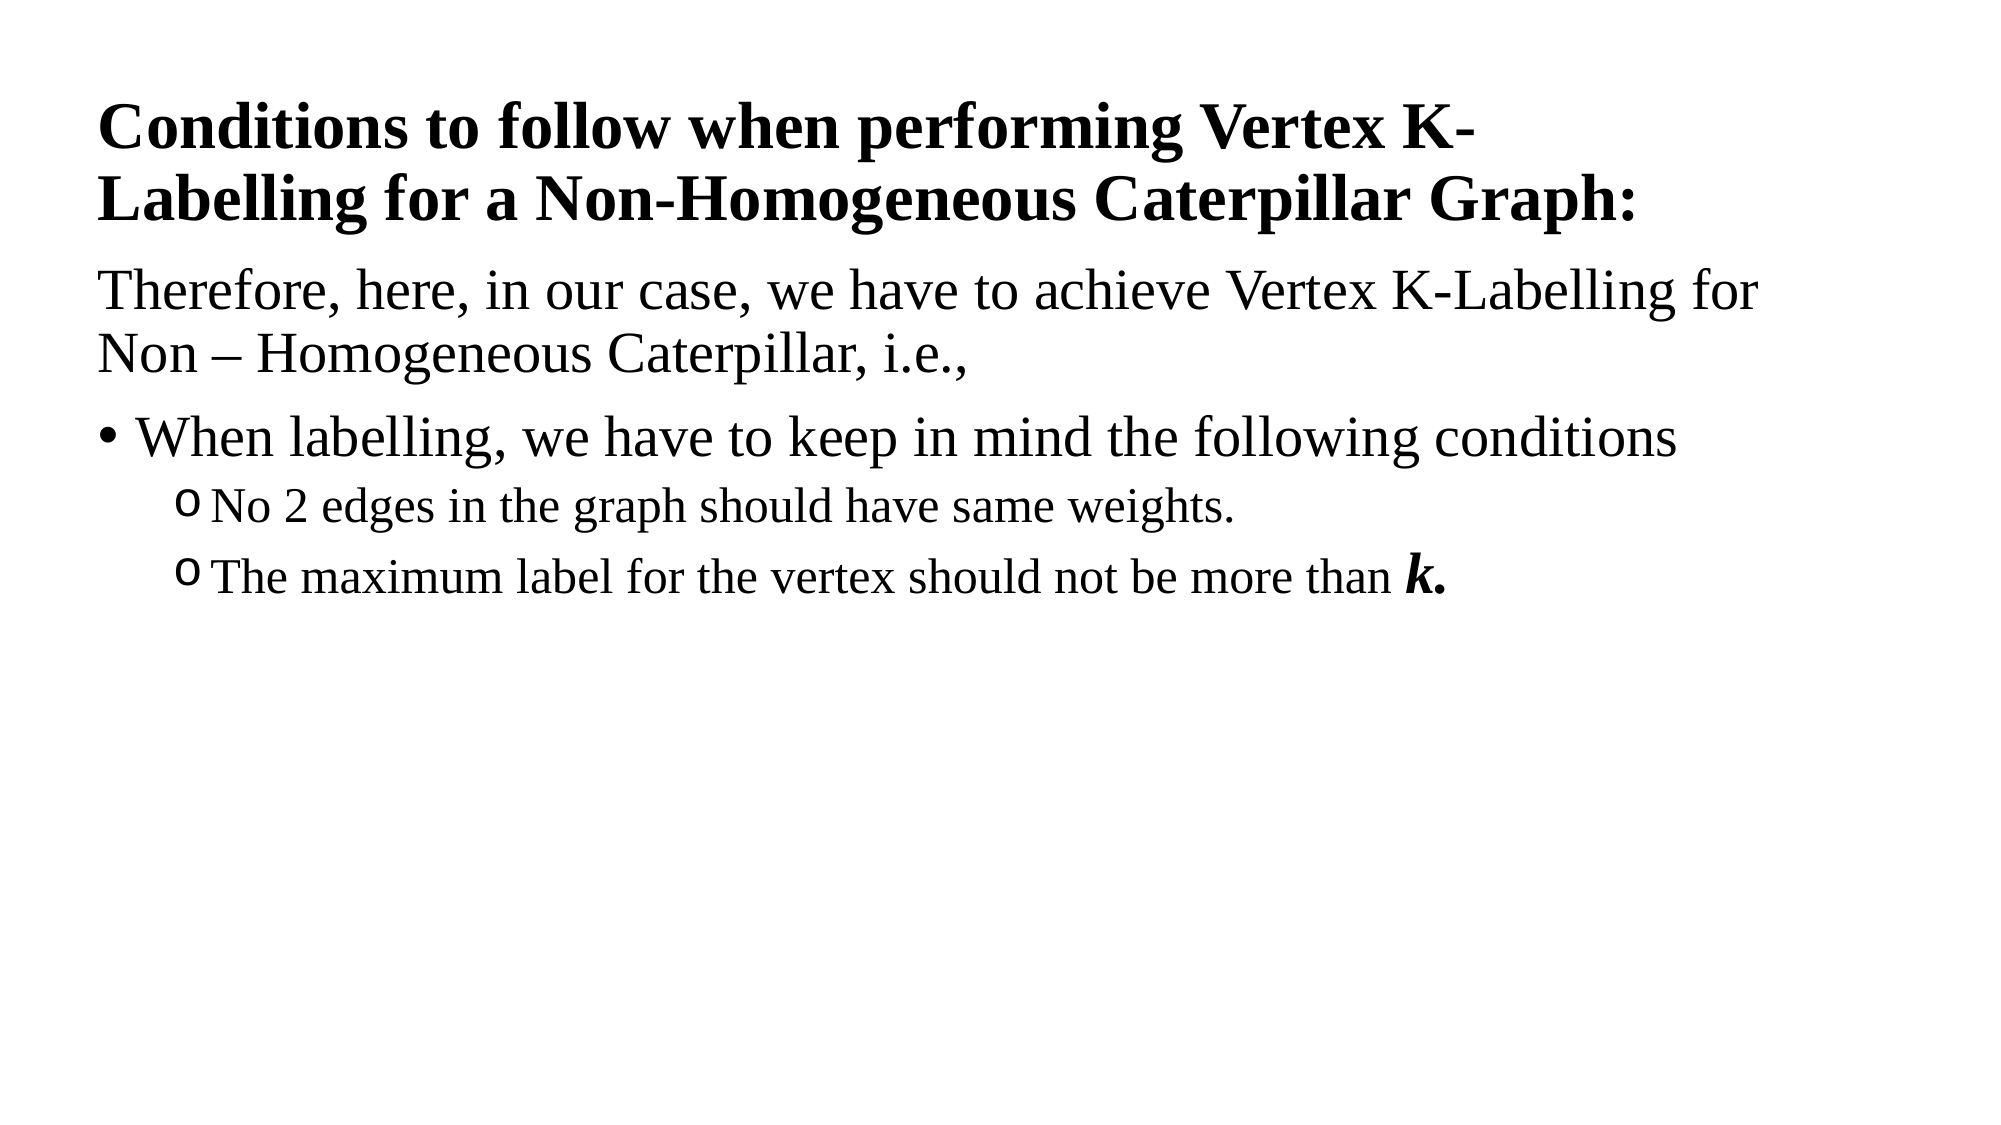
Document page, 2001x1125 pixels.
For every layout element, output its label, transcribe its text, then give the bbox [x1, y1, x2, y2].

list Therefore, here, in our case, we have to achieve Vertex K-Labelling for Non – Homogeneous Caterpillar, i.e., When labelling, we have to keep in mind the following conditions No 2 edges in the graph should have same weights. The maximum label for the vertex should not be more than k. [82, 251, 1808, 966]
title Conditions to follow when performing Vertex K-Labelling for a Non-Homogeneous Caterpillar Graph: [82, 91, 1705, 235]
